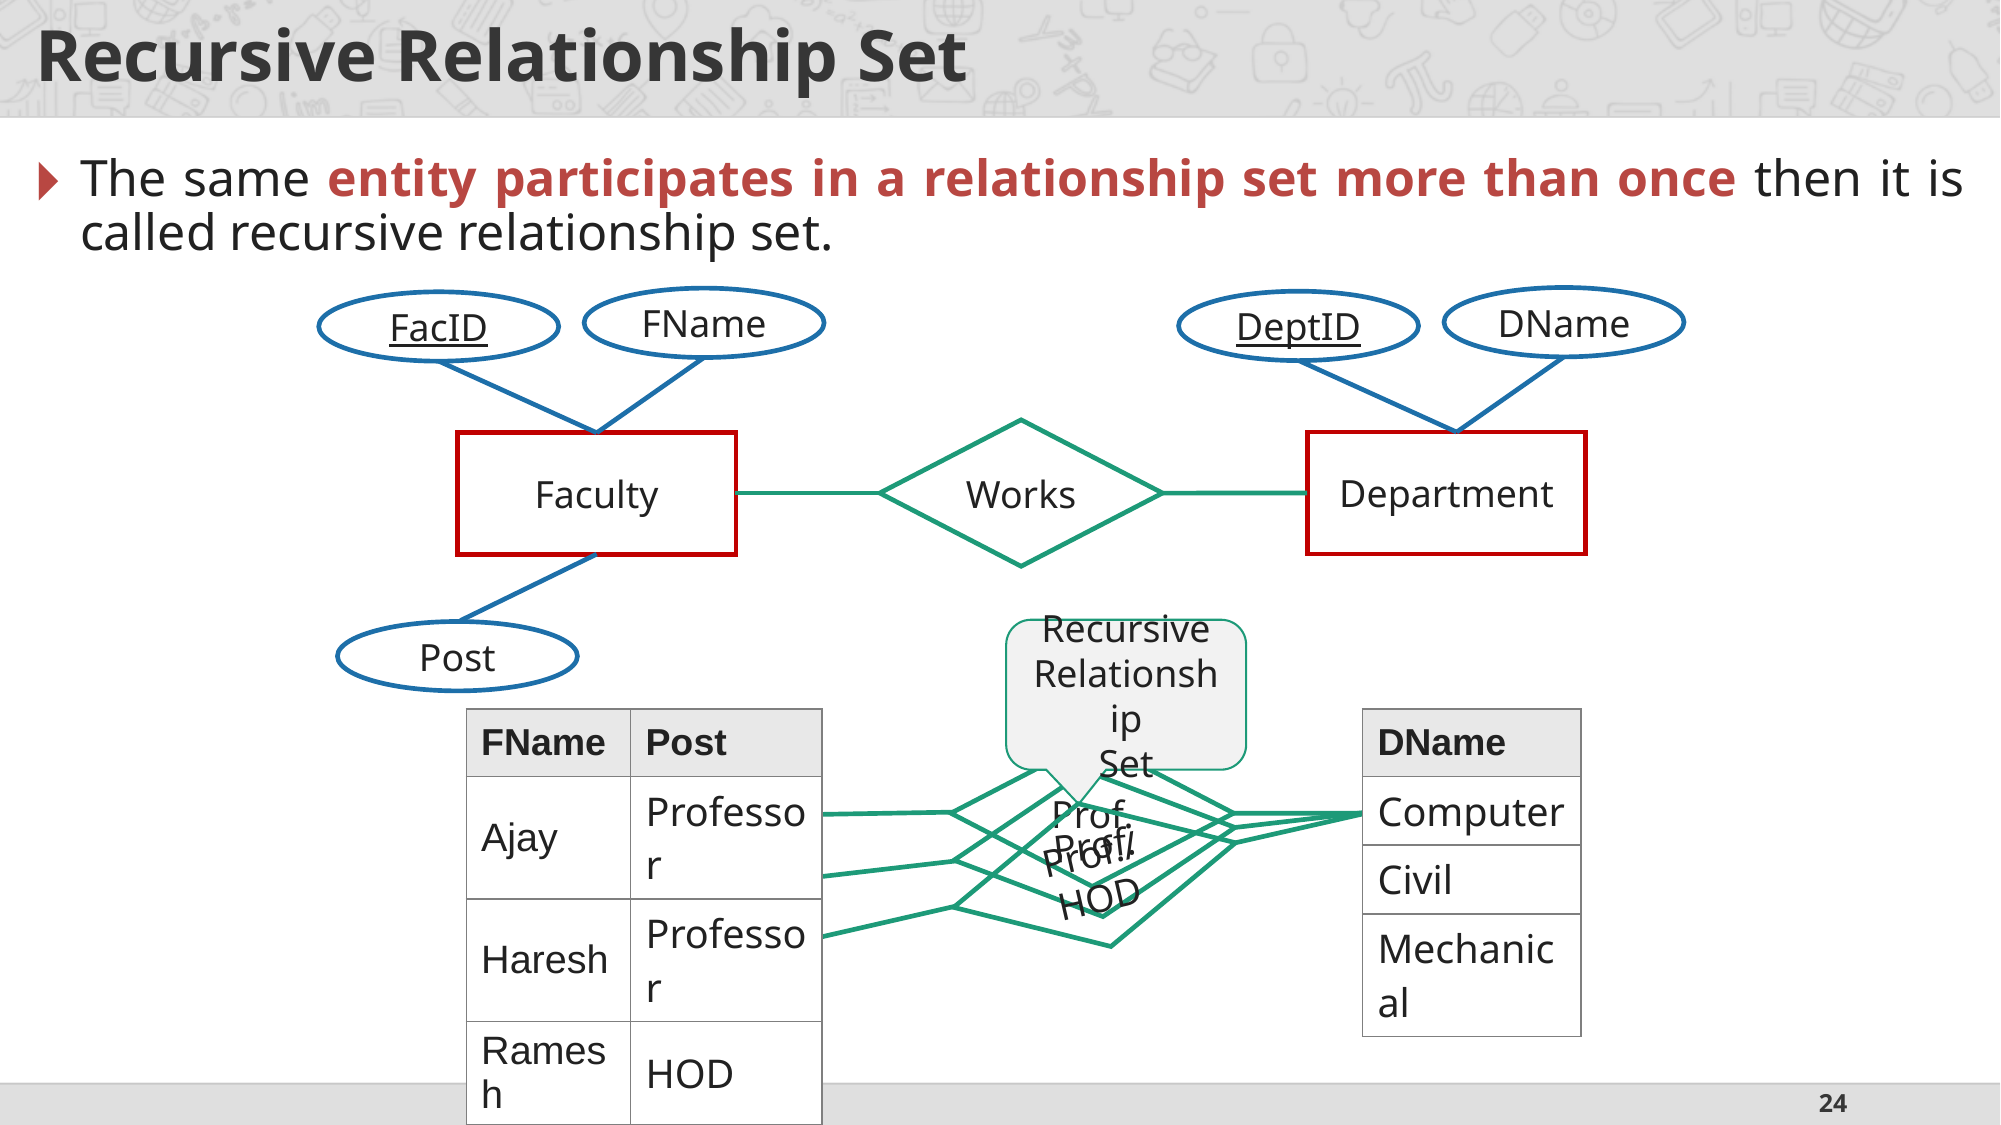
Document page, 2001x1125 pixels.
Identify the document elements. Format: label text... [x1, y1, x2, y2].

table_cell Mechanical [1363, 915, 1580, 1036]
text_box Department [1307, 431, 1586, 554]
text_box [460, 553, 597, 621]
table_cell Haresh [467, 900, 630, 1021]
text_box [438, 360, 592, 433]
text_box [813, 801, 1378, 949]
text_box FacID [318, 291, 559, 362]
table_cell Civil [1382, 846, 1580, 913]
text_box Post [337, 621, 578, 691]
text_box DName [1444, 287, 1685, 357]
table_header DName [1363, 710, 1580, 776]
table_cell Professor [631, 777, 814, 898]
table_cell Professor [631, 900, 821, 1021]
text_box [1456, 356, 1565, 433]
table_cell Ajay [467, 777, 630, 898]
table_cell Computer [1376, 777, 1580, 844]
list The same entity participates in a relationship set more than once then it is called recursive relationship set. [21, 145, 1980, 1062]
text_box Faculty [457, 432, 737, 555]
text_box FName [584, 288, 825, 358]
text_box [1298, 360, 1452, 433]
title Recursive Relationship Set [0, 0, 2000, 117]
text_box Works [880, 419, 1162, 567]
text_box Recursive Relationship Set [1006, 619, 1247, 768]
table_cell Ramesh [467, 1022, 630, 1124]
table_header FName [467, 710, 630, 776]
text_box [819, 770, 1372, 800]
text_box DeptID [1178, 291, 1419, 361]
table_cell HOD [631, 1022, 821, 1124]
table_header Post [631, 710, 821, 776]
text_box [596, 357, 705, 433]
